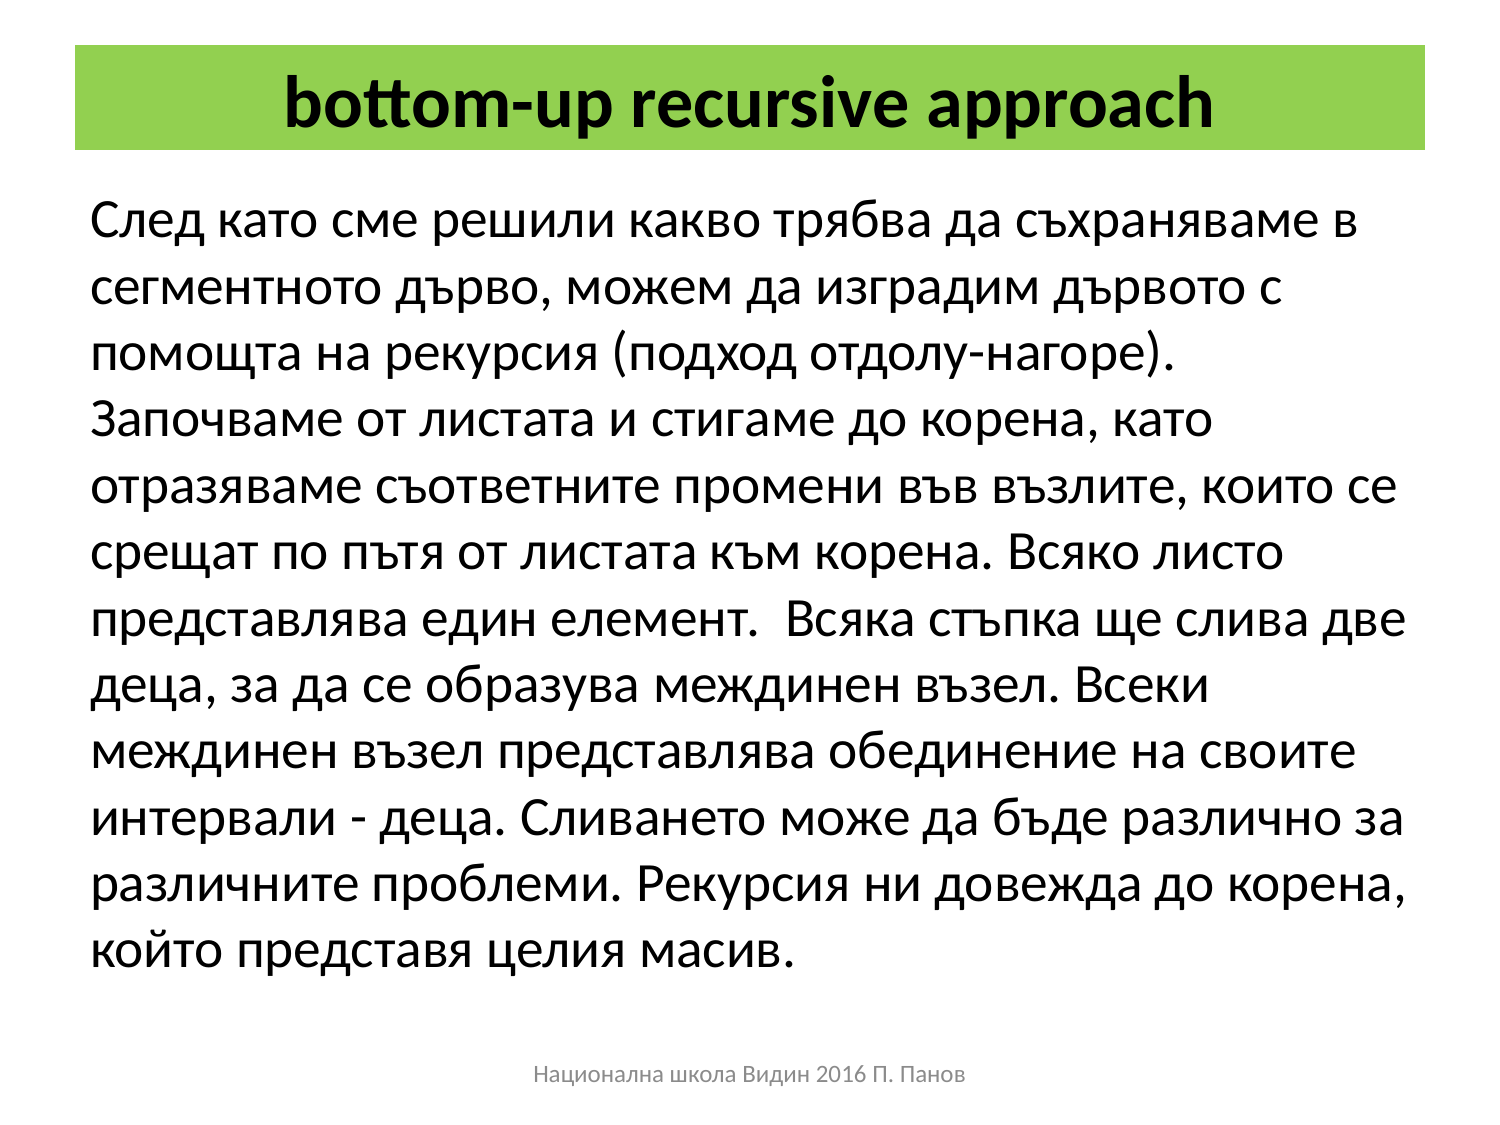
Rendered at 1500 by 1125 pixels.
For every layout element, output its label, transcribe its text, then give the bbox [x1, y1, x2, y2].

footer Национална школа Видин 2016 П. Панов [512, 1042, 988, 1103]
title bottom-up recursive approach [75, 45, 1425, 150]
list След като сме решили какво трябва да съхраняваме в сегментното дърво, можем да изградим дървото с помощта на рекурсия (подход отдолу-нагоре). Започваме от листата и стигаме до корена, като отразяваме съответните промени във възлите, които се срещат по пътя от листата към корена. Всяко листо представлява един елемент. Всяка стъпка ще слива две деца, за да се образува междинен възел. Всеки междинен възел представлява обединение на своите интервали - деца. Сливането може да бъде различно за различните проблеми. Рекурсия ни довежда до корена, който представя целия масив. [75, 174, 1425, 1005]
